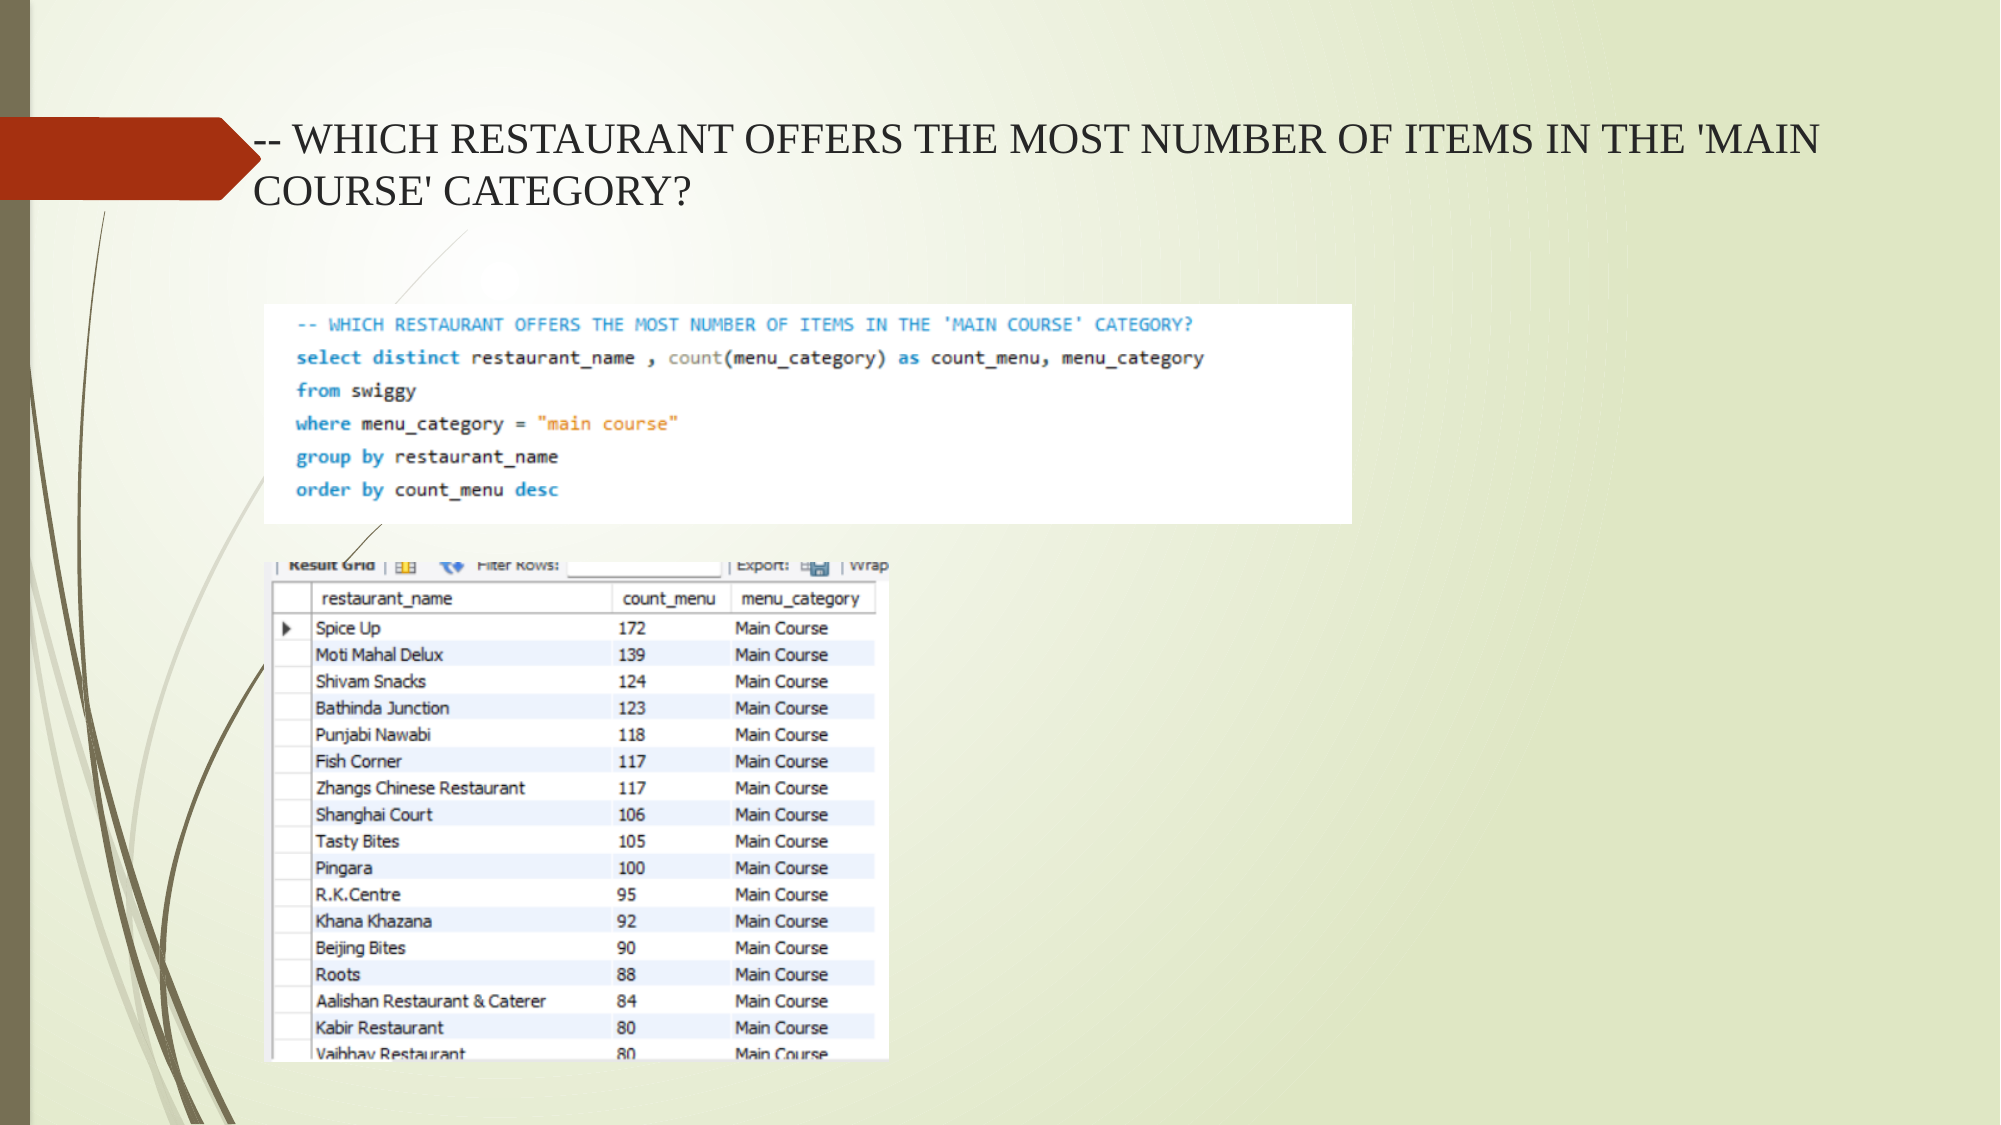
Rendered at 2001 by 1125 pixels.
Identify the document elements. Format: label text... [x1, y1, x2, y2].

title -- WHICH RESTAURANT OFFERS THE MOST NUMBER OF ITEMS IN THE 'MAIN COURSE' CATEGORY? [237, 102, 1958, 223]
picture [264, 304, 1353, 524]
picture [264, 562, 889, 1062]
